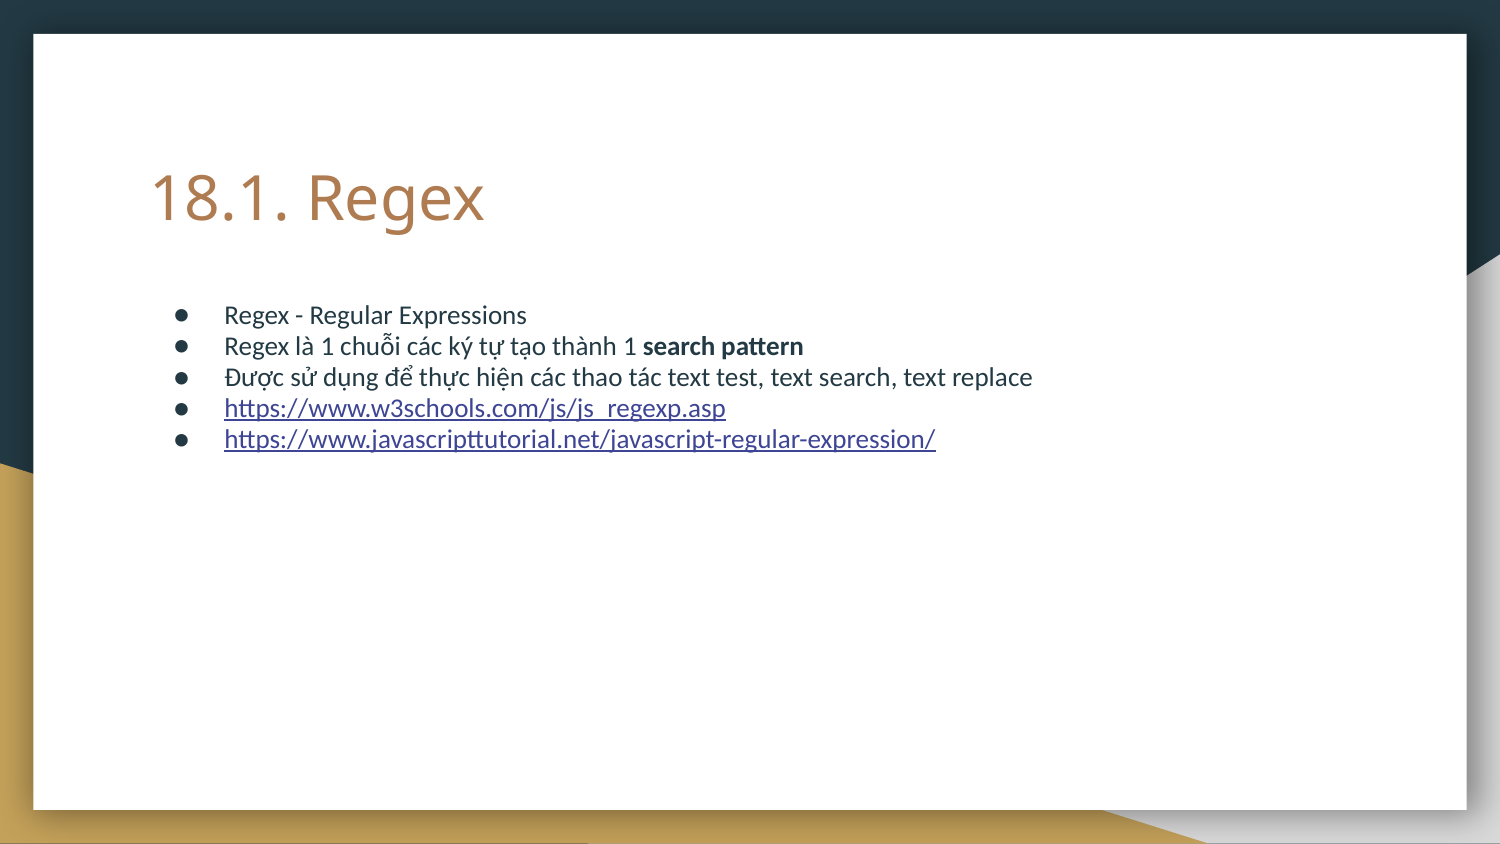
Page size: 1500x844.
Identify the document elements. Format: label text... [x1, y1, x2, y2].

list Regex - Regular Expressions Regex là 1 chuỗi các ký tự tạo thành 1 search pattern Được sử dụng để thực hiện các thao tác text test, text search, text replace https://www.w3schools.com/js/js_regexp.asp https://www.javascripttutorial.net/javascript-regular-expression/ [134, 284, 1366, 687]
title 18.1. Regex [134, 138, 1366, 284]
